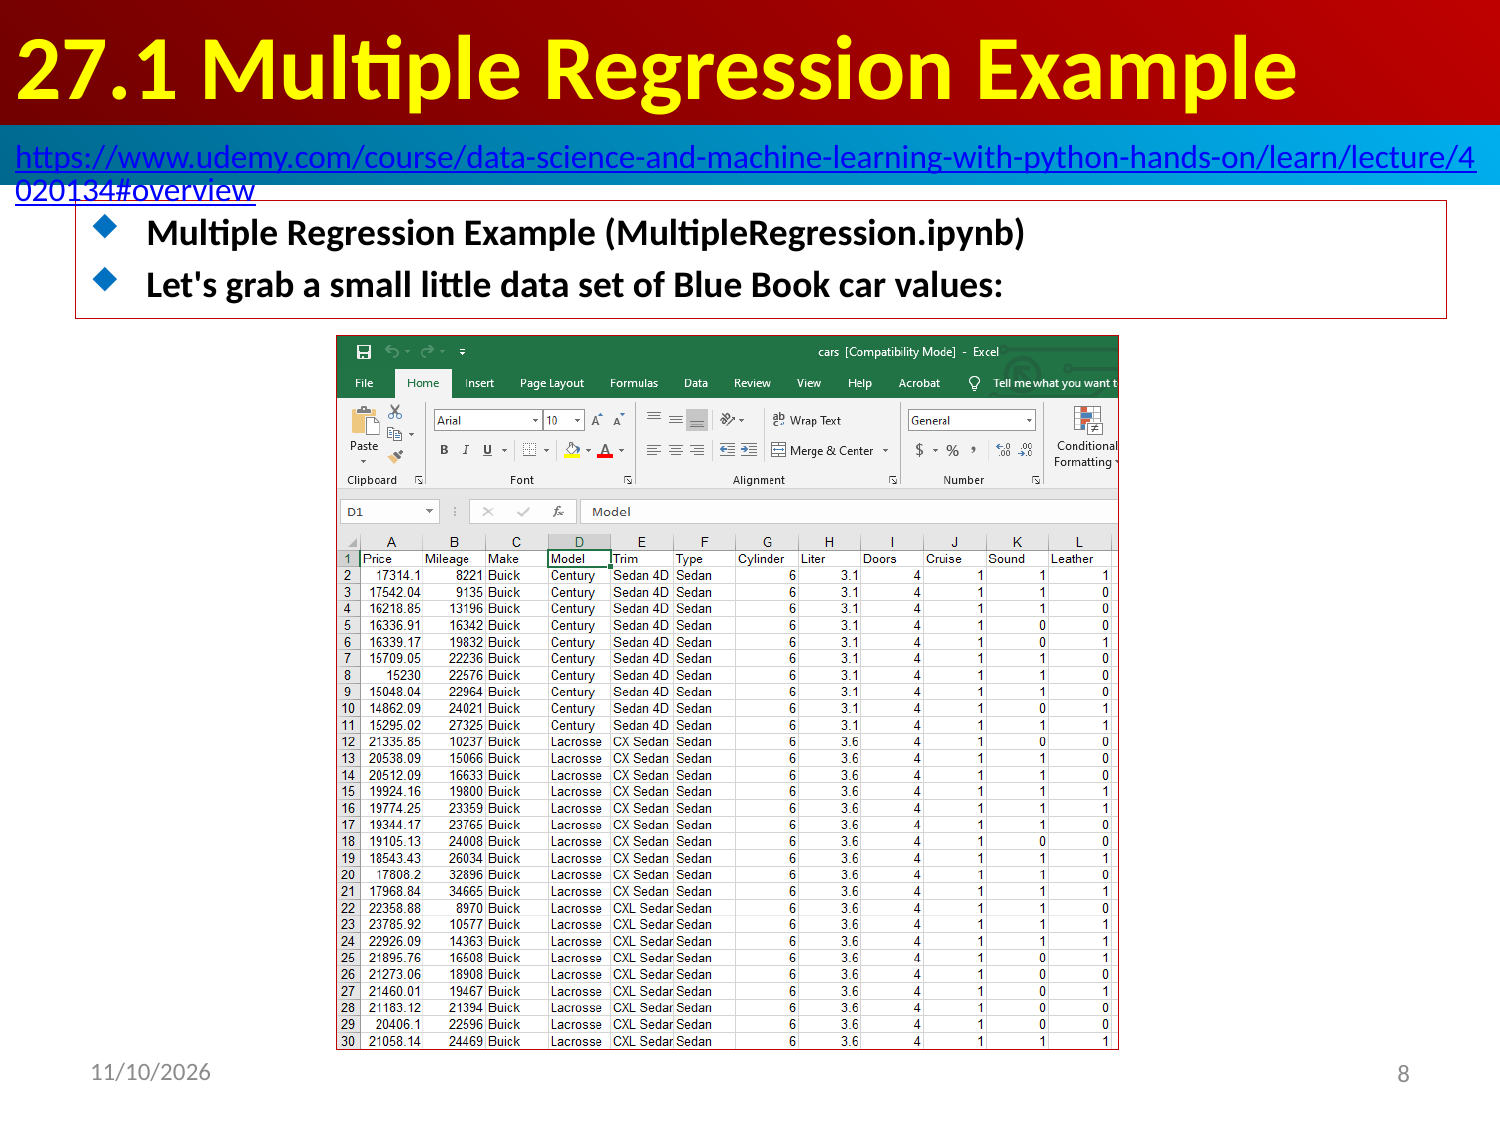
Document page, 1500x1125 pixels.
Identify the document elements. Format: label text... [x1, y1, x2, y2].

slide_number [75, 1040, 425, 1101]
text_box https://www.udemy.com/course/data-science-and-machine-learning-with-python-hands-on/learn/lecture/4020134#overview [0, 125, 1500, 185]
title 27.1 Multiple Regression Example [0, 0, 1500, 125]
picture [336, 335, 1119, 1050]
slide_number 8 [1074, 1042, 1425, 1103]
subtitle Multiple Regression Example (MultipleRegression.ipynb) Let's grab a small little data set of Blue Book car values: [75, 200, 1447, 319]
